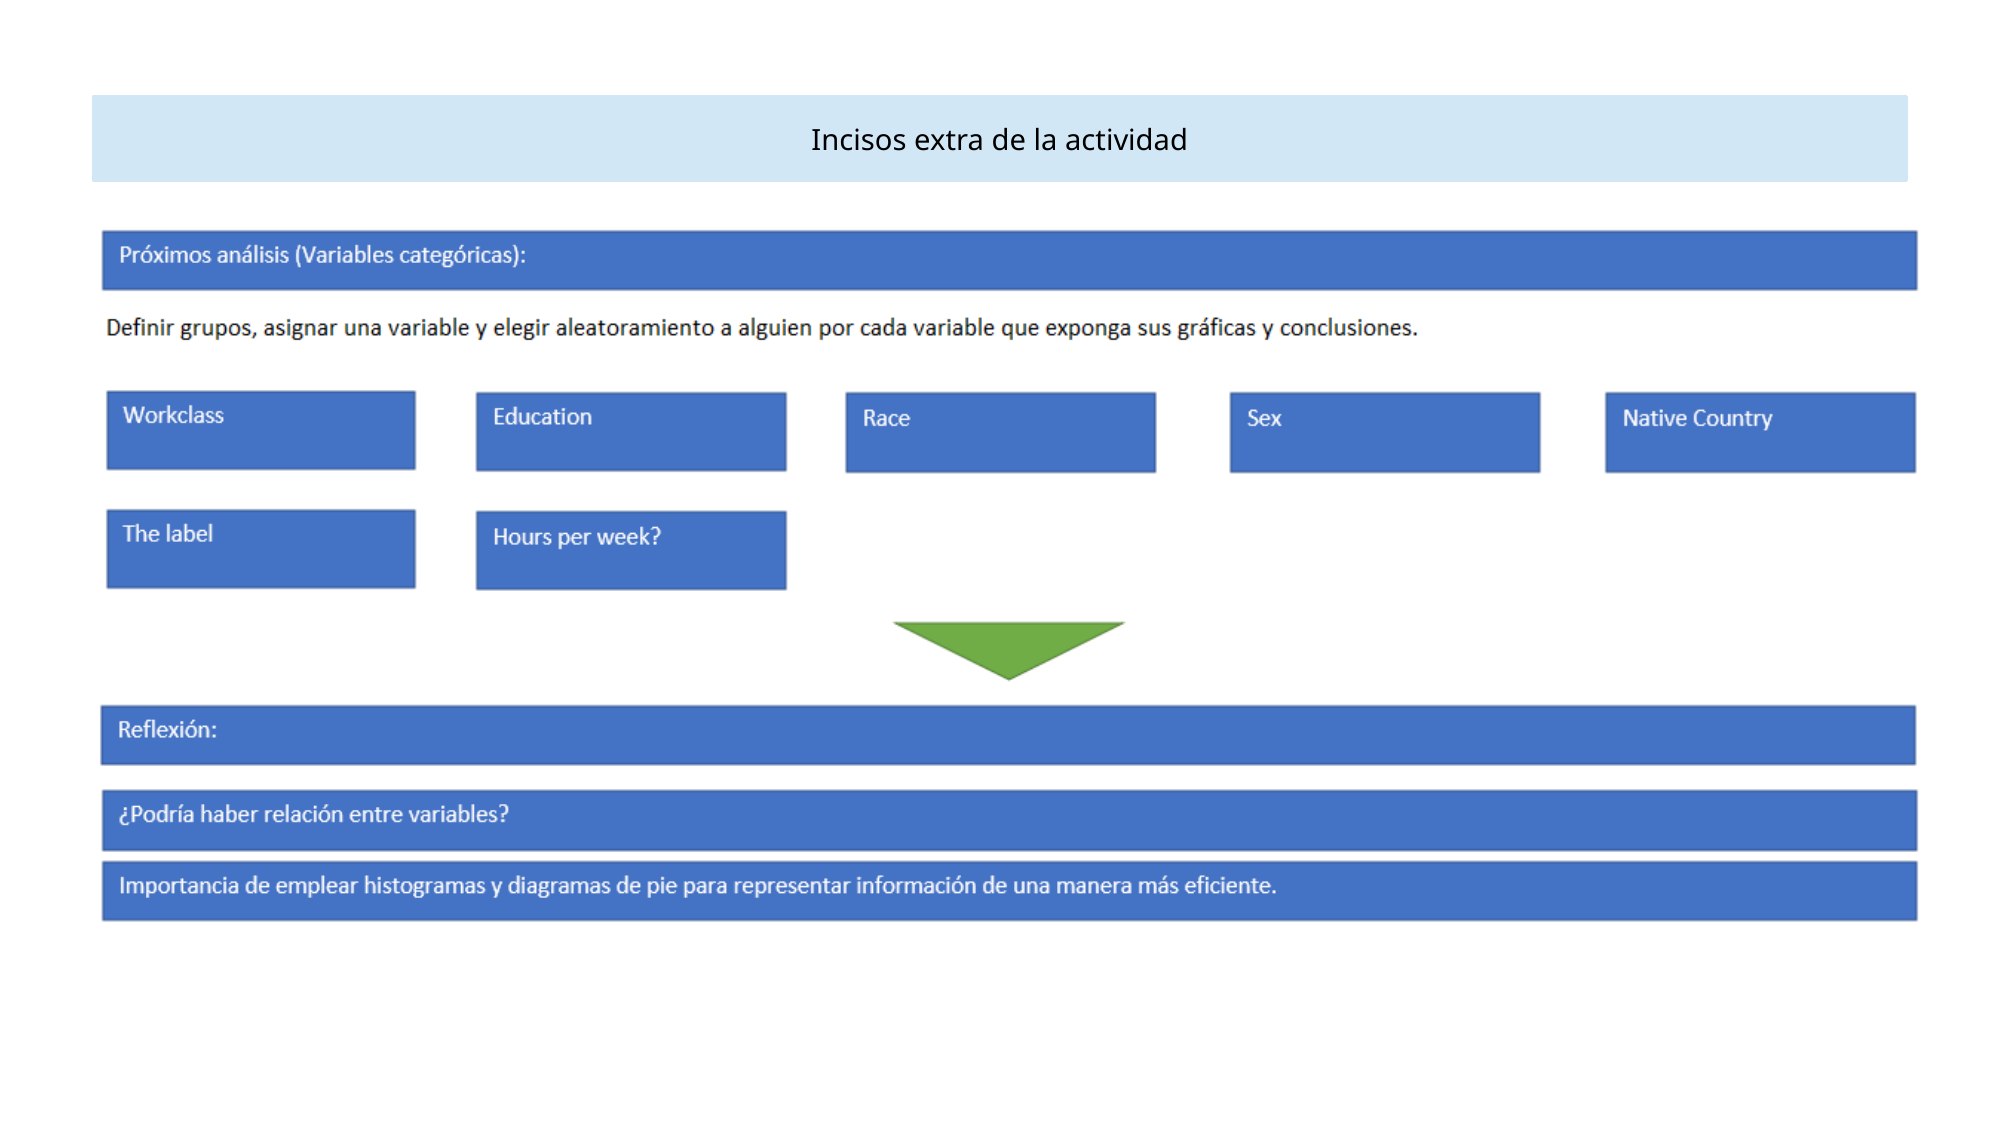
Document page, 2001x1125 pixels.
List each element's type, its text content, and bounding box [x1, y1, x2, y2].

text_box Incisos extra de la actividad [92, 95, 1908, 182]
picture [92, 213, 1939, 942]
